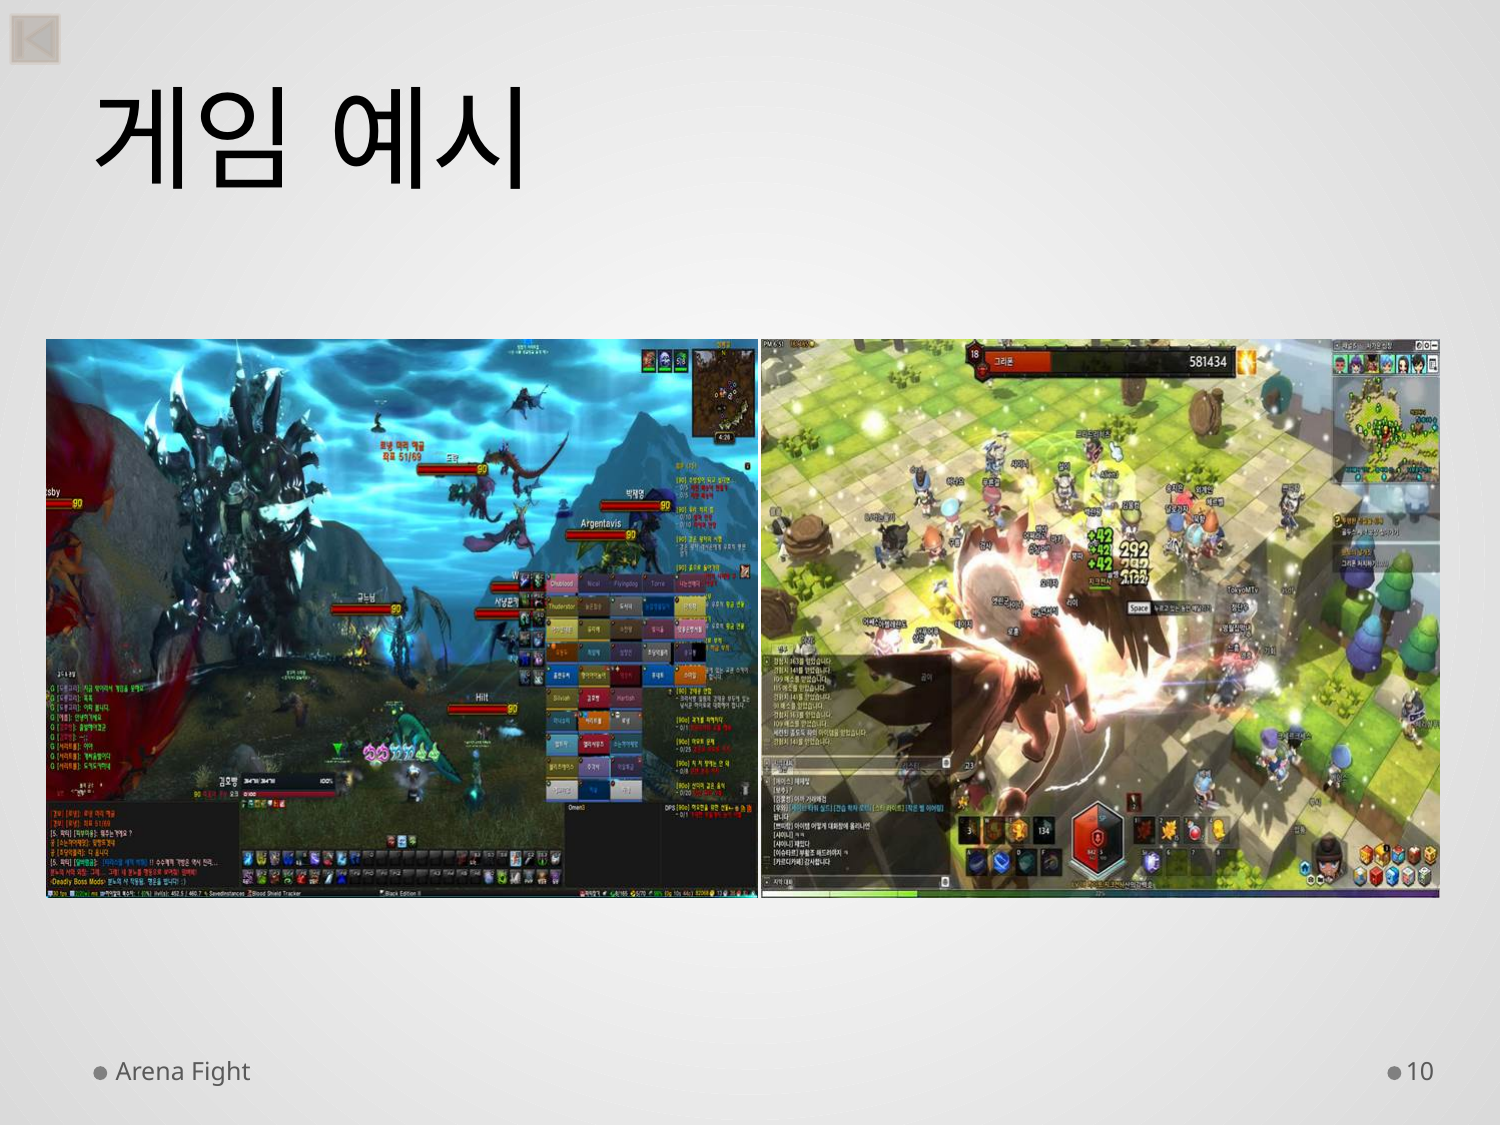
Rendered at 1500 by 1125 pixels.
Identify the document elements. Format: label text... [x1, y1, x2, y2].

text_box [9, 13, 61, 65]
footer Arena Fight [108, 1042, 576, 1103]
slide_number 10 [1401, 1042, 1494, 1103]
picture [46, 339, 759, 899]
title 게임 예시 [75, 0, 1425, 211]
picture [761, 339, 1441, 899]
